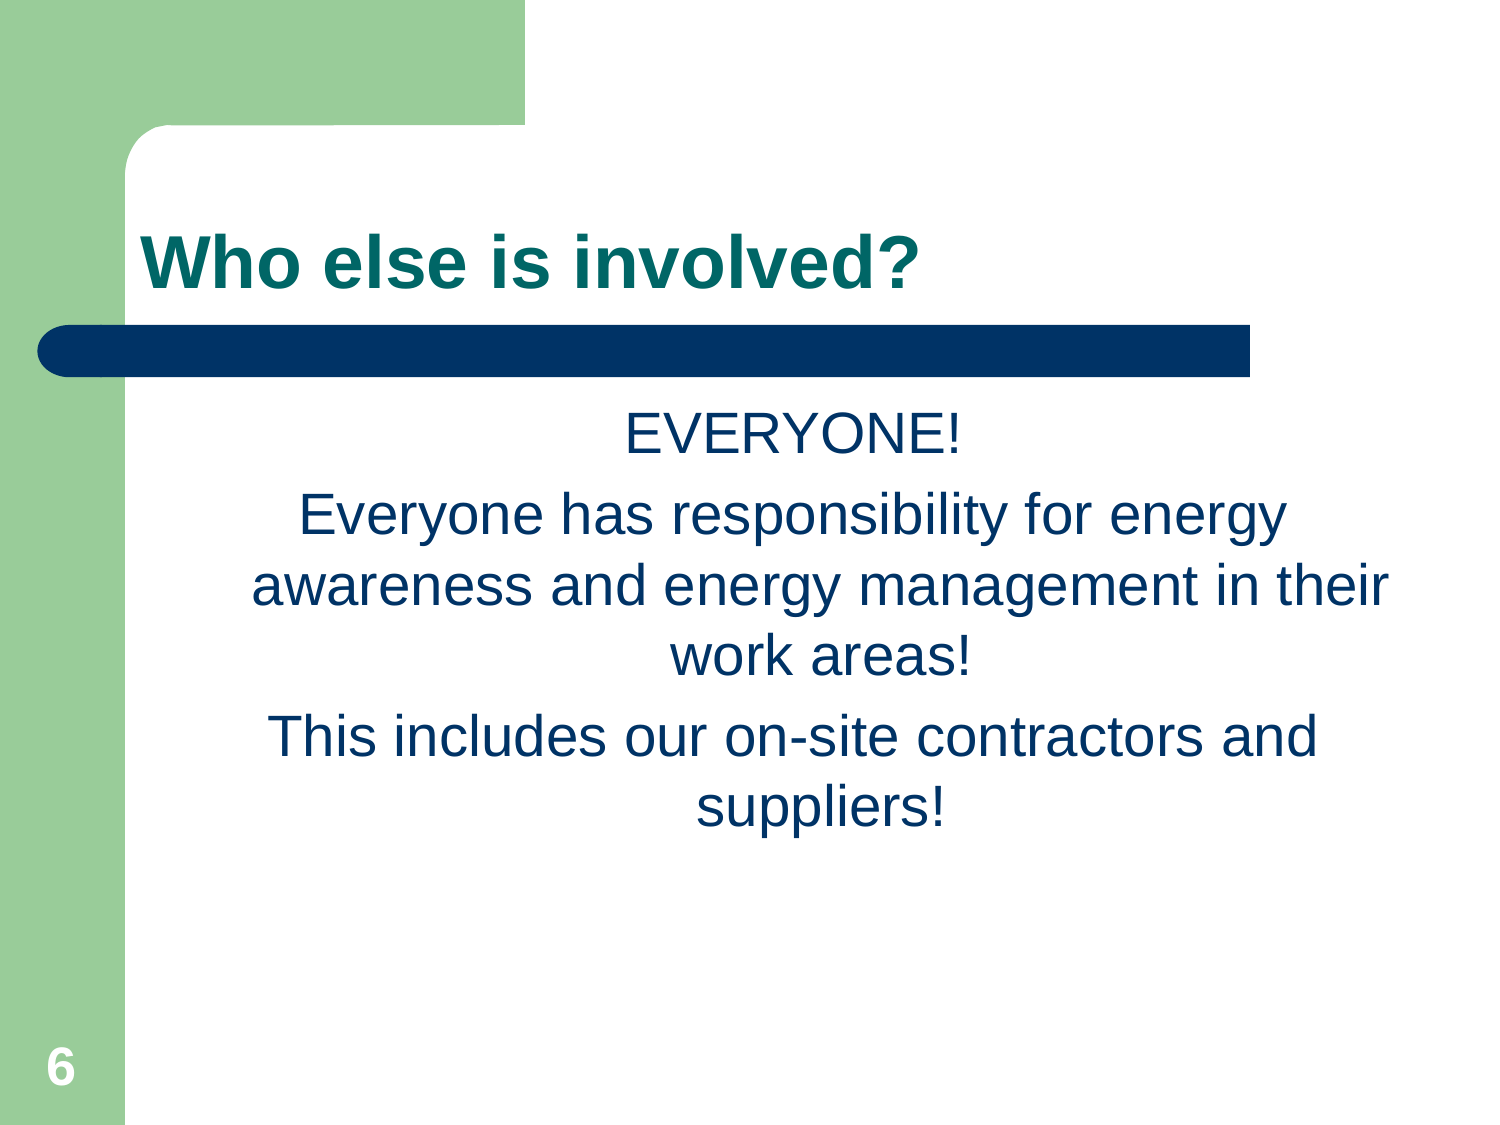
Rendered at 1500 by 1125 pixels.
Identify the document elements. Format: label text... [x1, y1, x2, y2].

slide_number 6 [13, 1023, 111, 1105]
list EVERYONE! Everyone has responsibility for energy awareness and energy management in their work areas! This includes our on-site contractors and suppliers! [137, 387, 1450, 999]
title Who else is involved? [125, 125, 1425, 313]
